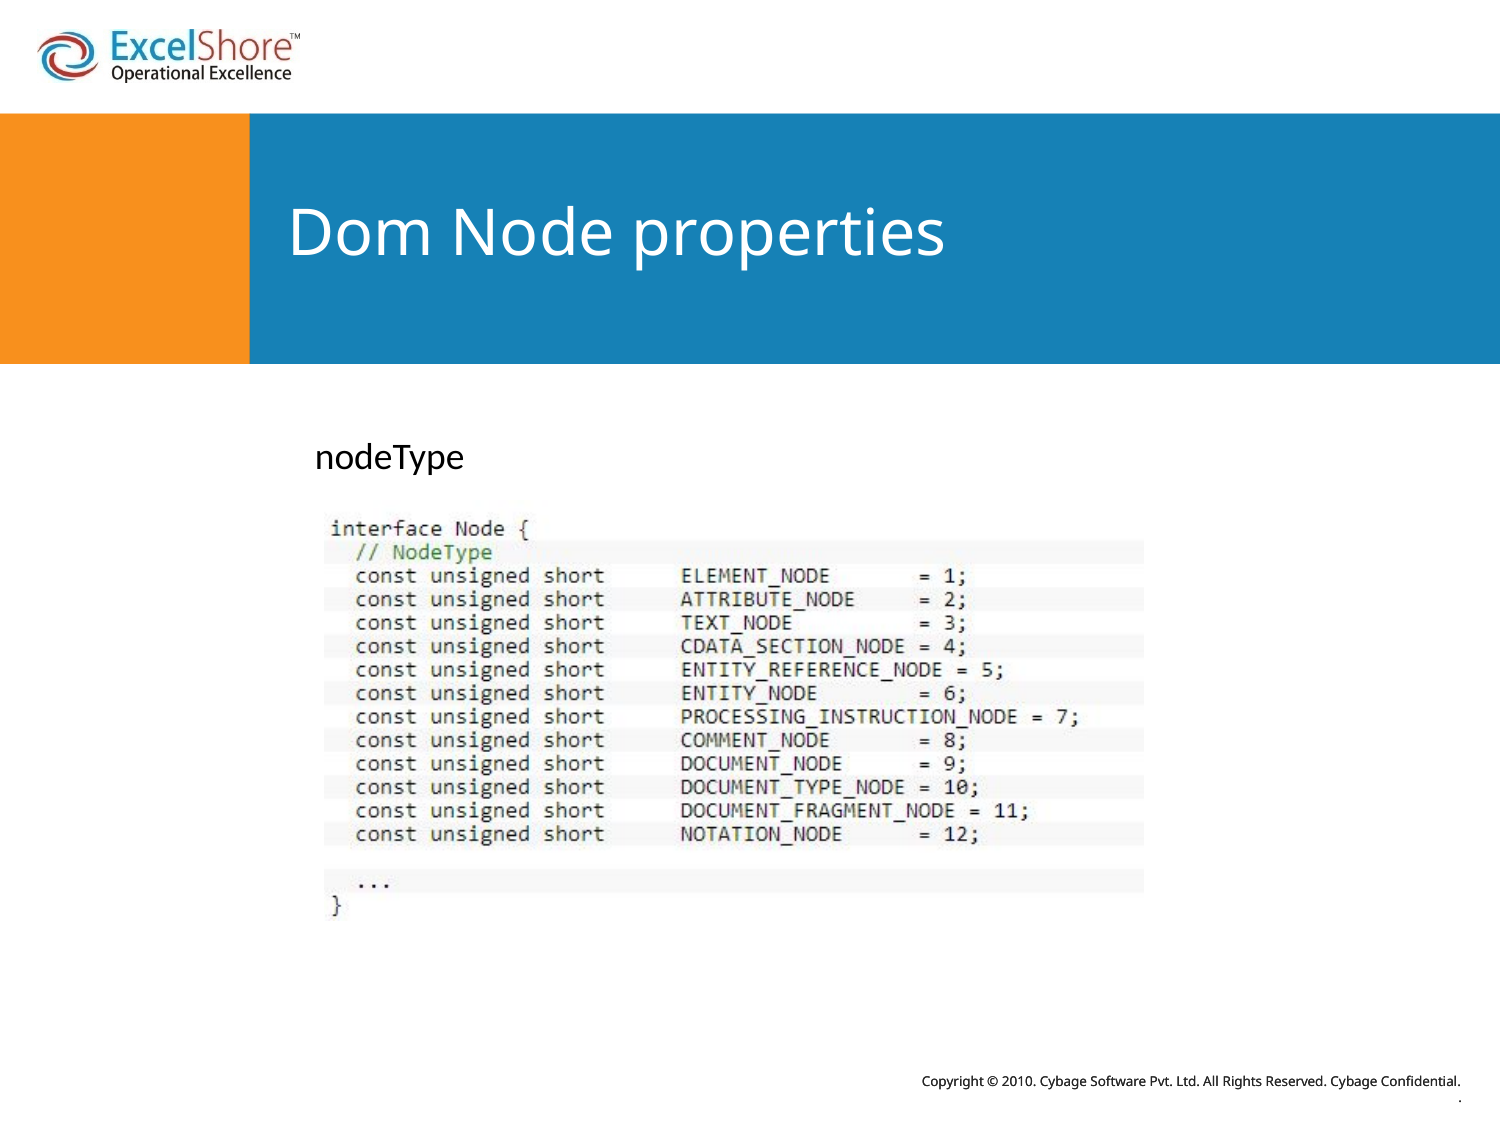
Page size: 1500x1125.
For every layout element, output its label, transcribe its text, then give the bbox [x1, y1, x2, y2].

picture [37, 29, 300, 83]
picture [324, 500, 1144, 922]
title Dom Node properties [272, 183, 1463, 277]
text_box nodeType [299, 424, 1338, 575]
